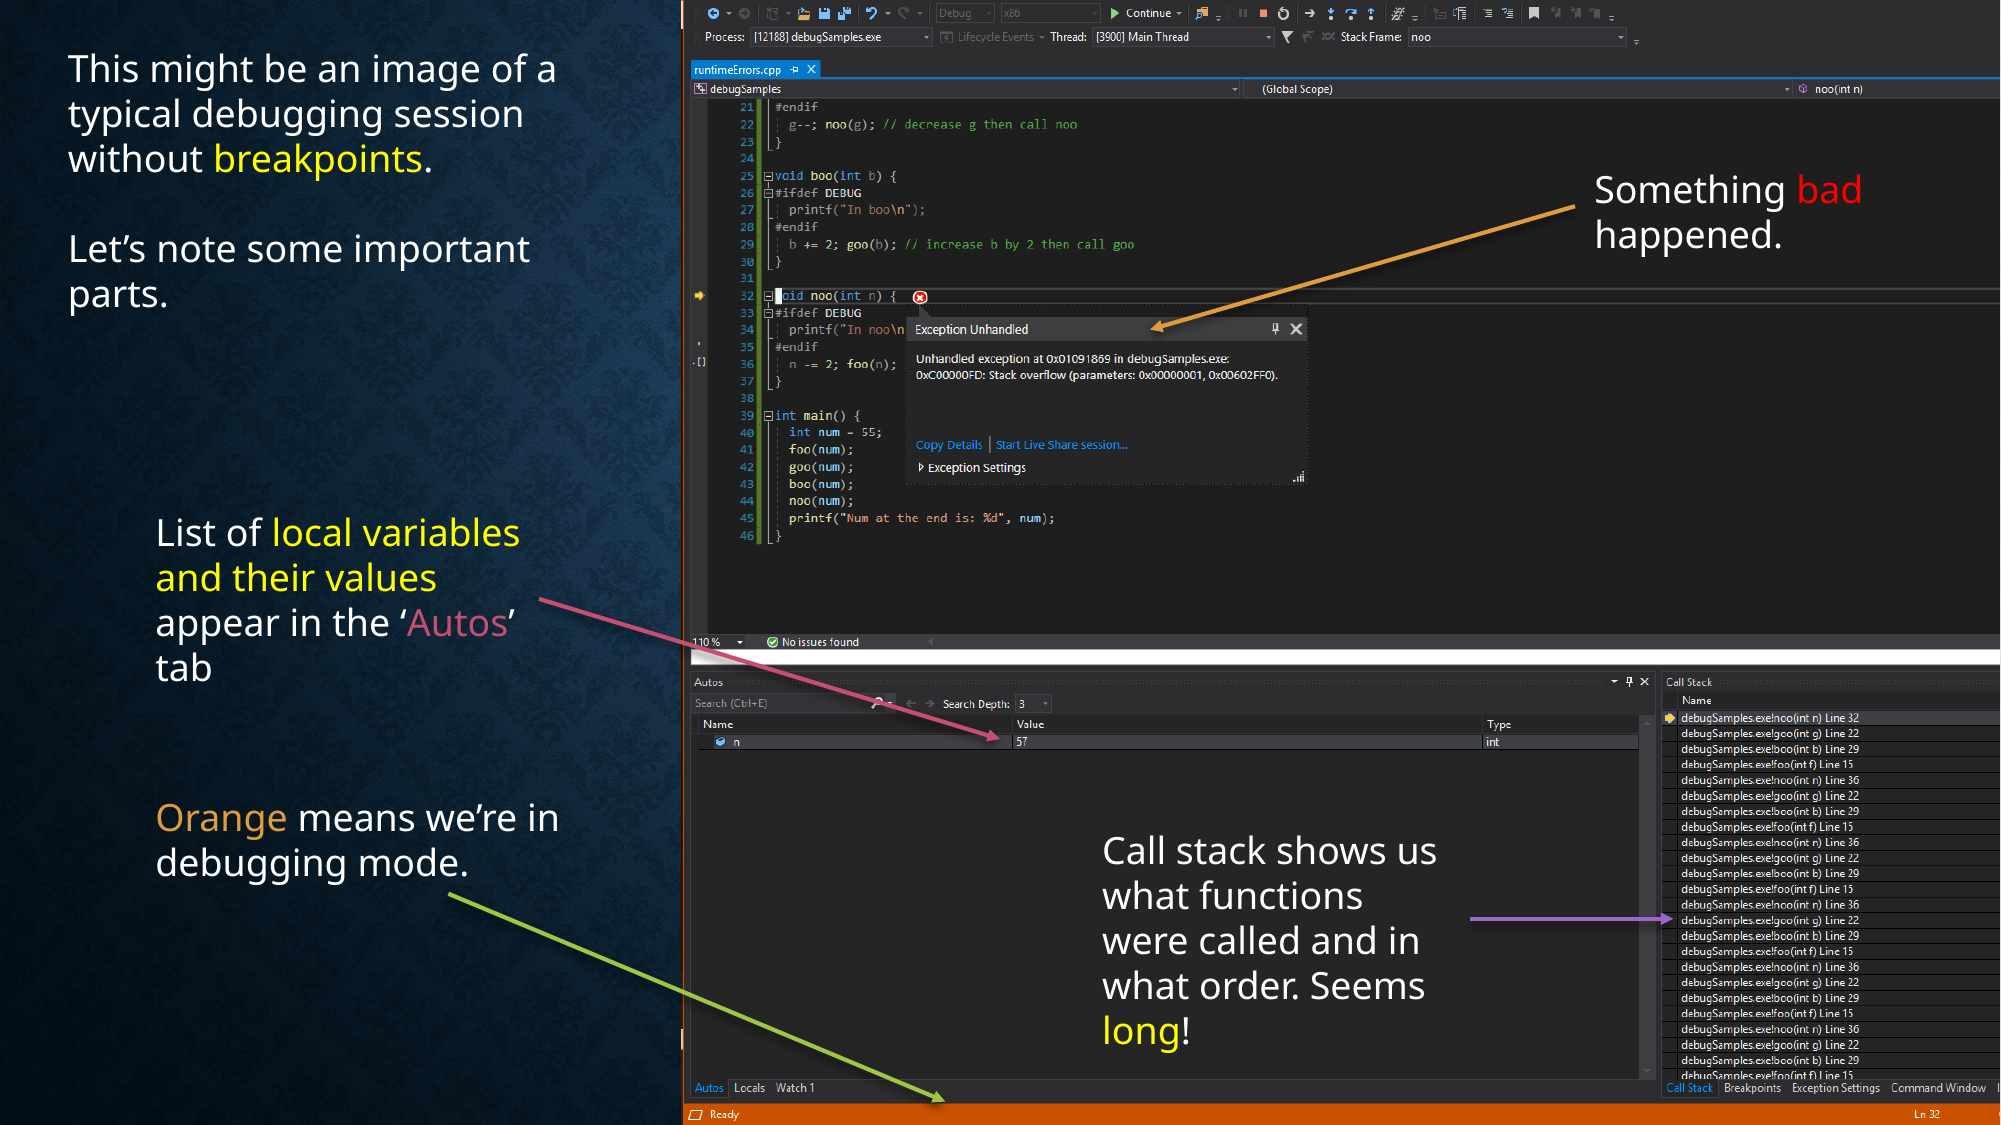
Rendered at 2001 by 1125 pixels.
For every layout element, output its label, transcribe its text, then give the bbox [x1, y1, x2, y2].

picture [680, 0, 2000, 1125]
text_box This might be an image of a typical debugging session without breakpoints. Let’s note some important parts. [53, 37, 610, 323]
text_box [447, 893, 946, 1103]
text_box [1149, 205, 1576, 331]
text_box List of local variables and their values appear in the ‘Autos’ tab [140, 501, 539, 697]
text_box Orange means we’re in debugging mode. [140, 786, 610, 891]
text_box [538, 599, 1001, 740]
